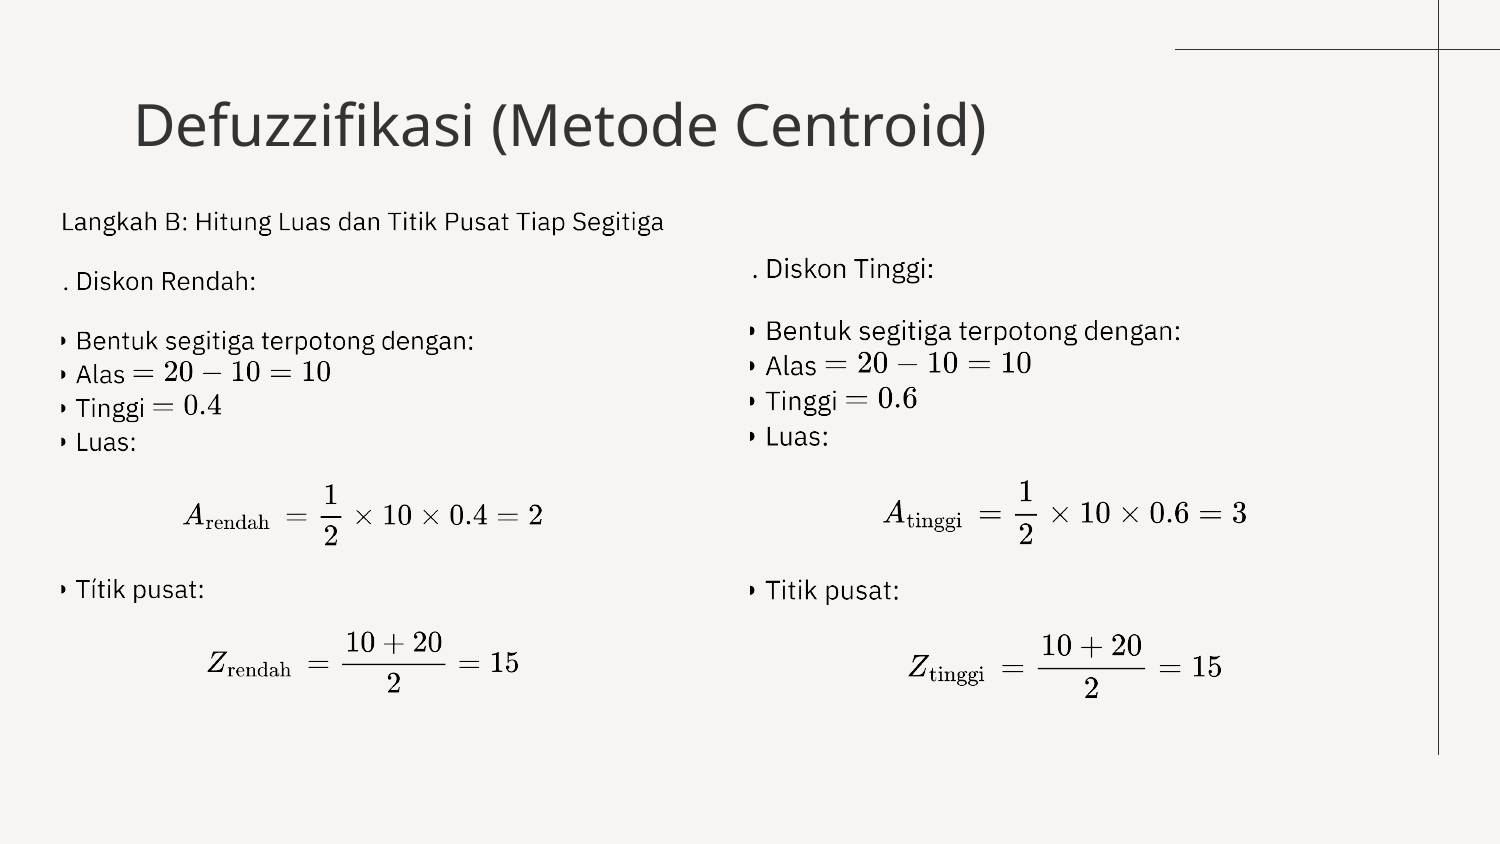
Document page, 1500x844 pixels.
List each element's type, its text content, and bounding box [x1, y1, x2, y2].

title Defuzzifikasi (Metode Centroid) [118, 72, 1382, 167]
picture [749, 232, 1383, 703]
picture [61, 208, 667, 703]
